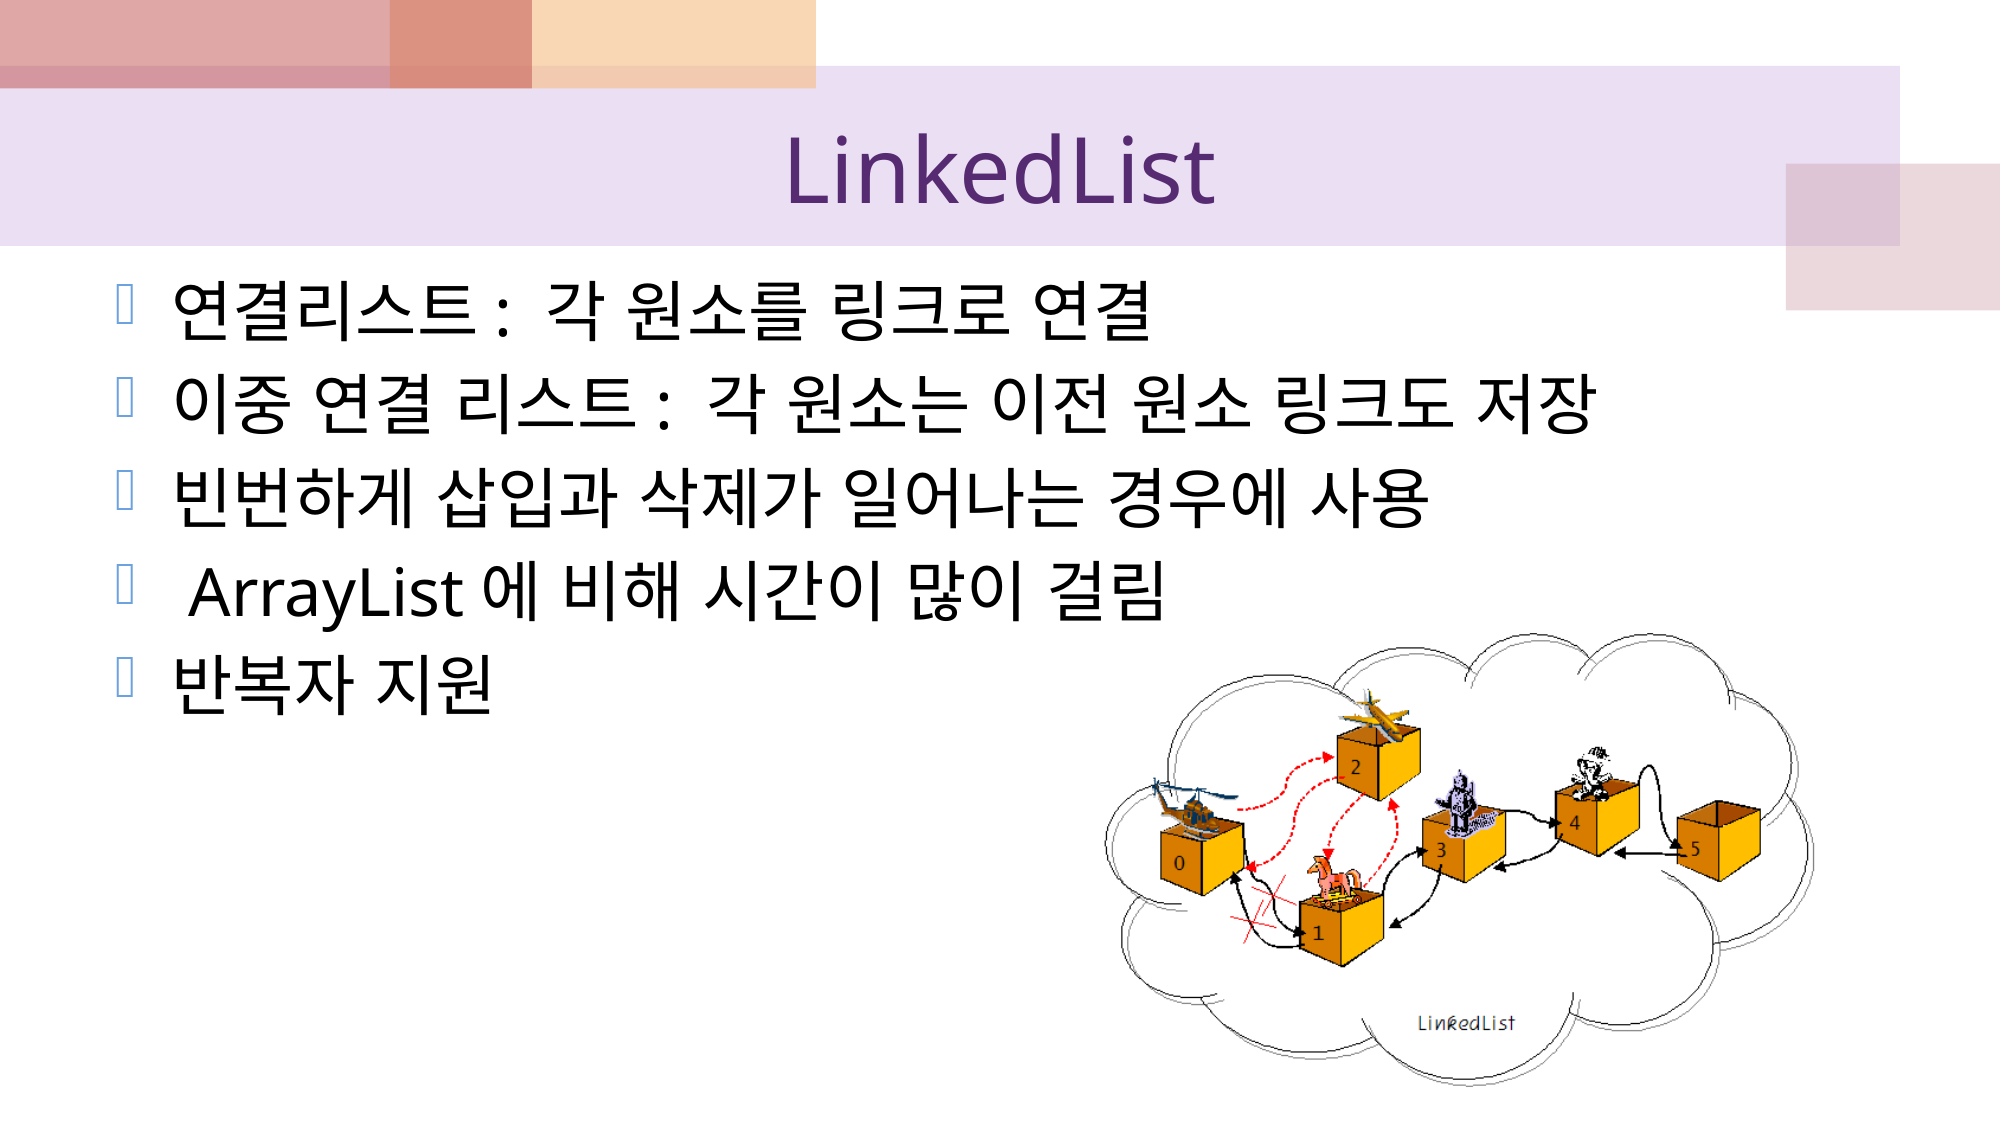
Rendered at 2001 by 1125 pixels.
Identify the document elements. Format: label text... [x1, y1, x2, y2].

title LinkedList [99, 88, 1900, 246]
picture [965, 632, 1922, 1095]
list 연결리스트: 각 원소를 링크로 연결 이중 연결 리스트: 각 원소는 이전 원소 링크도 저장 빈번하게 삽입과 삭제가 일어나는 경우에 사용 ArrayList에 비해 시간이 많이 걸림 반복자 지원 [99, 262, 1900, 1005]
